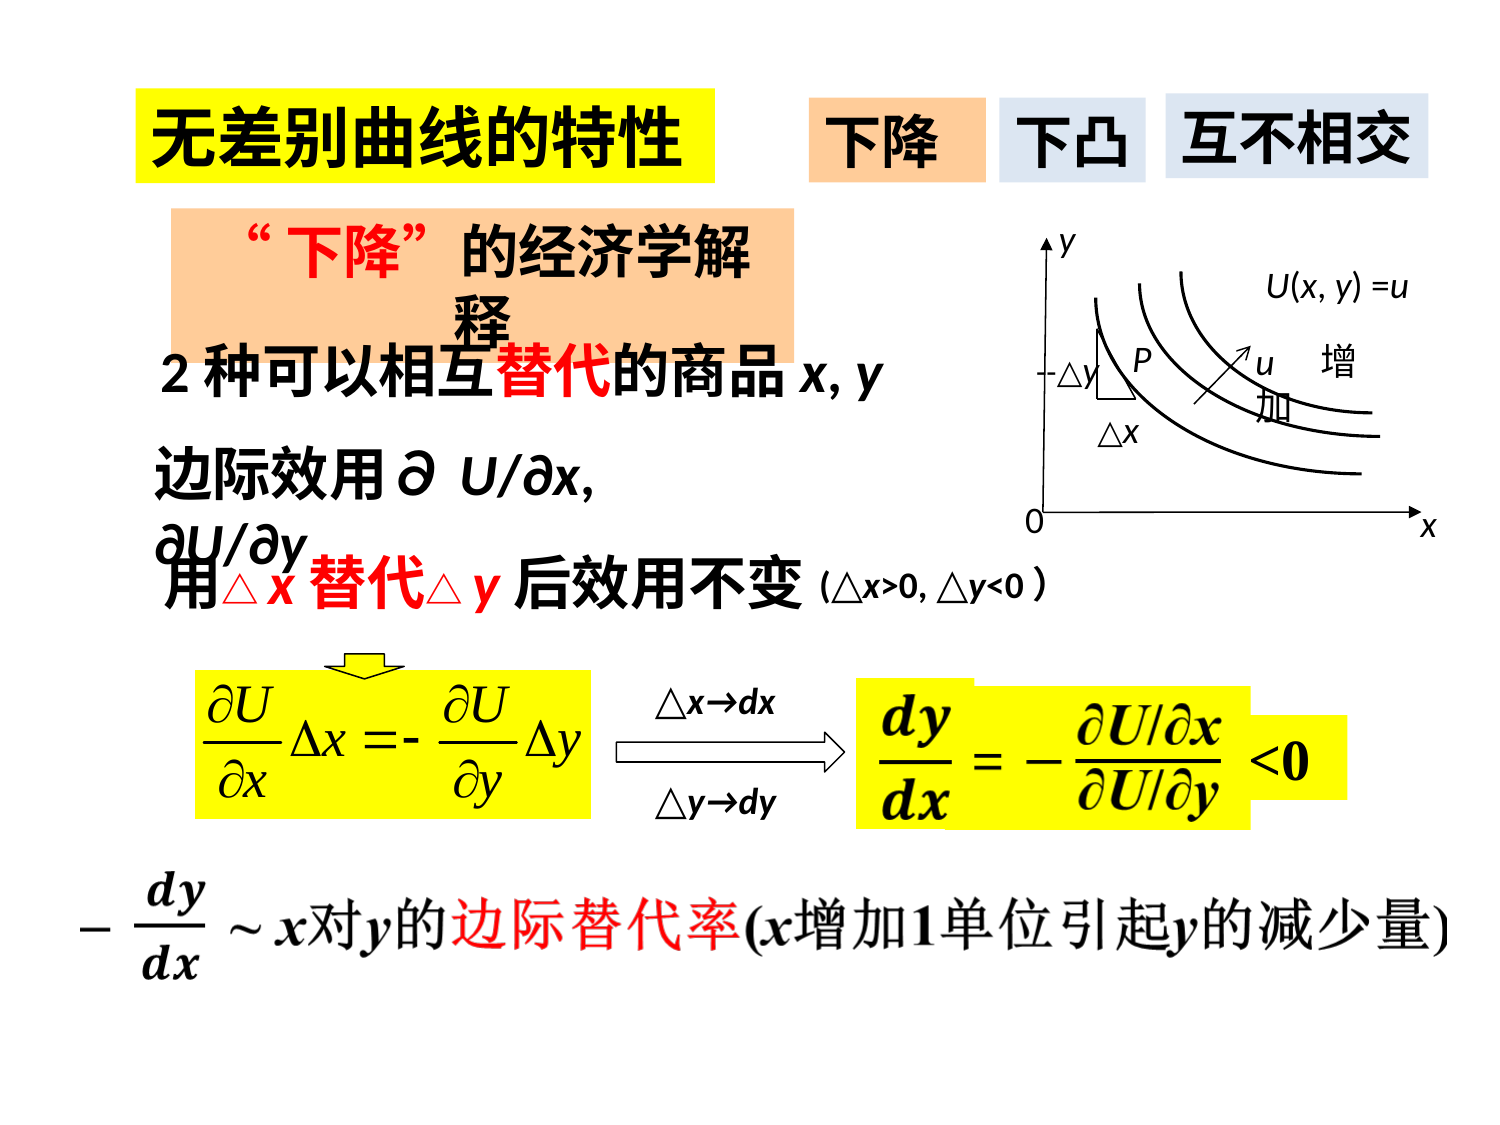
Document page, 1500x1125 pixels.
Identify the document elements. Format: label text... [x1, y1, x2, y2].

text_box 下凸 [999, 97, 1146, 183]
text_box 2种可以相互替代的商品x, y [145, 326, 904, 412]
text_box <0 [1256, 715, 1348, 800]
text_box 无差别曲线的特性 [135, 88, 715, 184]
text_box (△x>0, △y<0） [820, 548, 1199, 614]
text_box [194, 653, 591, 820]
text_box 用△x替代△y后效用不变 [148, 538, 820, 624]
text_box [1010, 207, 1471, 552]
text_box 互不相交 [1165, 93, 1429, 179]
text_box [855, 678, 1251, 830]
text_box “下降”的经济学解释 [171, 208, 795, 326]
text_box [616, 665, 845, 833]
text_box 边际效用∂U/∂x, ∂U/∂y [139, 429, 774, 585]
text_box [64, 854, 1447, 988]
text_box 下降 [808, 97, 986, 183]
